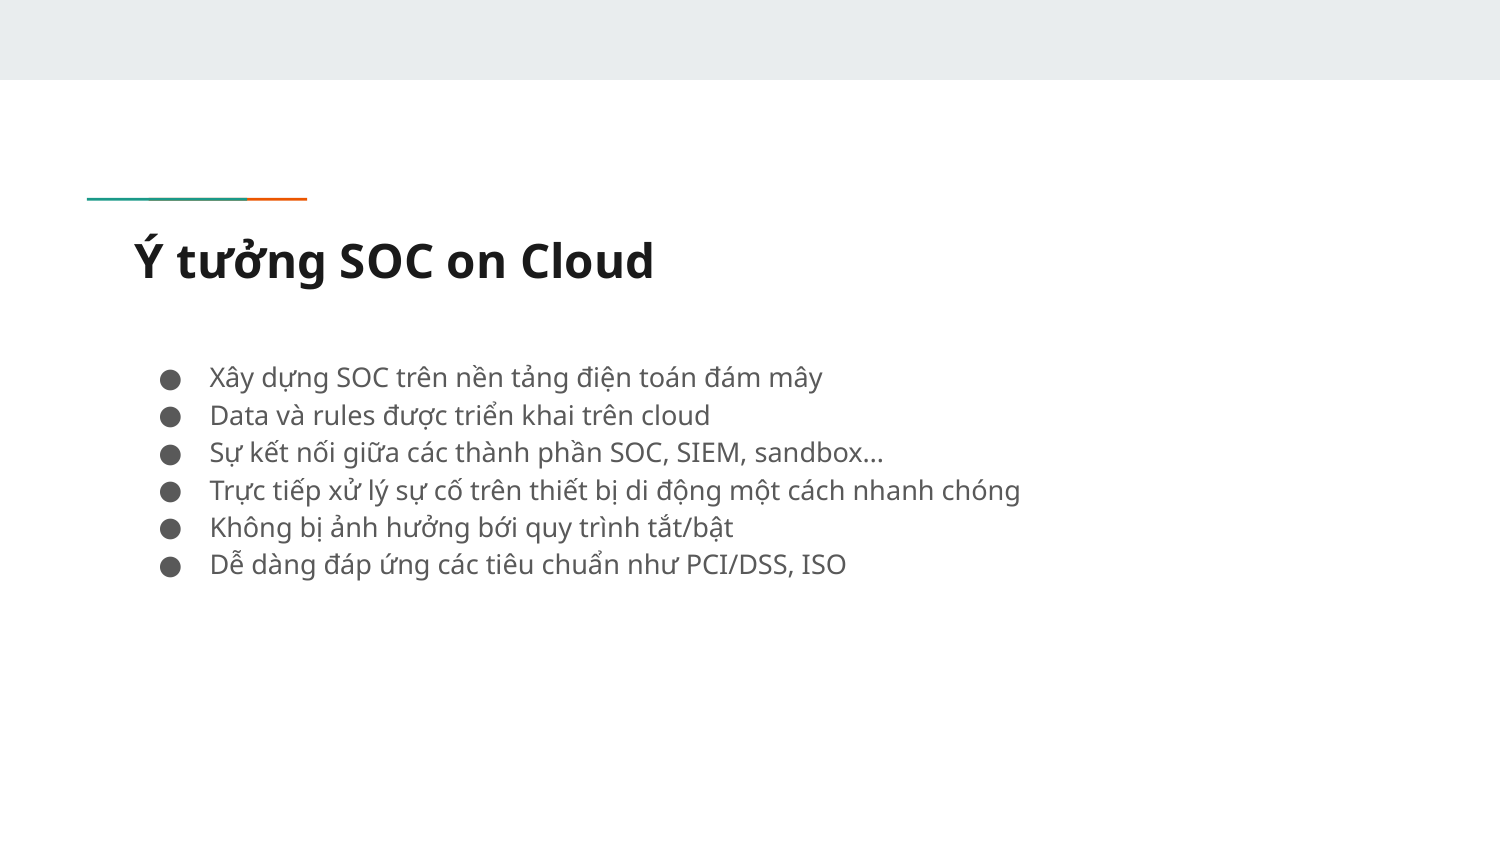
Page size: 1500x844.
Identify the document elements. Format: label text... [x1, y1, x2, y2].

title Ý tưởng SOC on Cloud [119, 216, 1381, 305]
list Xây dựng SOC trên nền tảng điện toán đám mây Data và rules được triển khai trên cloud Sự kết nối giữa các thành phần SOC, SIEM, sandbox… Trực tiếp xử lý sự cố trên thiết bị di động một cách nhanh chóng Không bị ảnh hưởng bới quy trình tắt/bật Dễ dàng đáp ứng các tiêu chuẩn như PCI/DSS, ISO [119, 341, 1381, 712]
